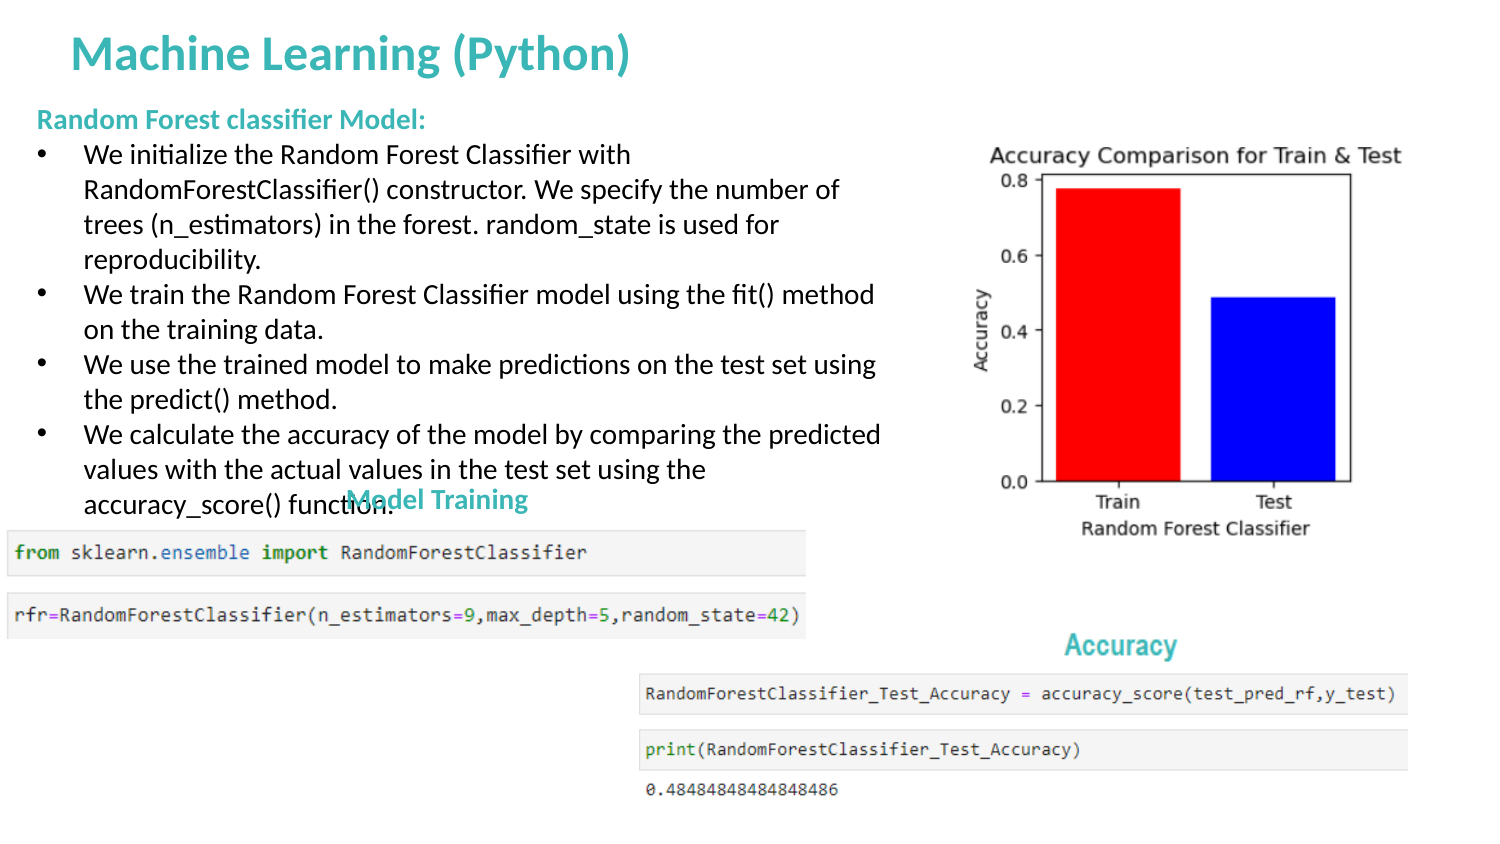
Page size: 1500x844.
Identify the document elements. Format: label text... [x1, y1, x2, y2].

picture [0, 523, 807, 639]
picture [638, 616, 1409, 812]
text_box Model Training [299, 472, 575, 522]
picture [949, 134, 1434, 556]
text_box Random Forest classifier Model: We initialize the Random Forest Classifier with RandomForestClassifier() constructor. We specify the number of trees (n_estimators) in the forest. random_state is used for reproducibility. We train the Random Forest Classifier model using the fit() method on the training data. We use the trained model to make predictions on the test set using the predict() method. We calculate the accuracy of the model by comparing the predicted values with the actual values in the test set using the accuracy_score() function. [22, 93, 920, 528]
title Machine Learning (Python) [0, 24, 703, 78]
